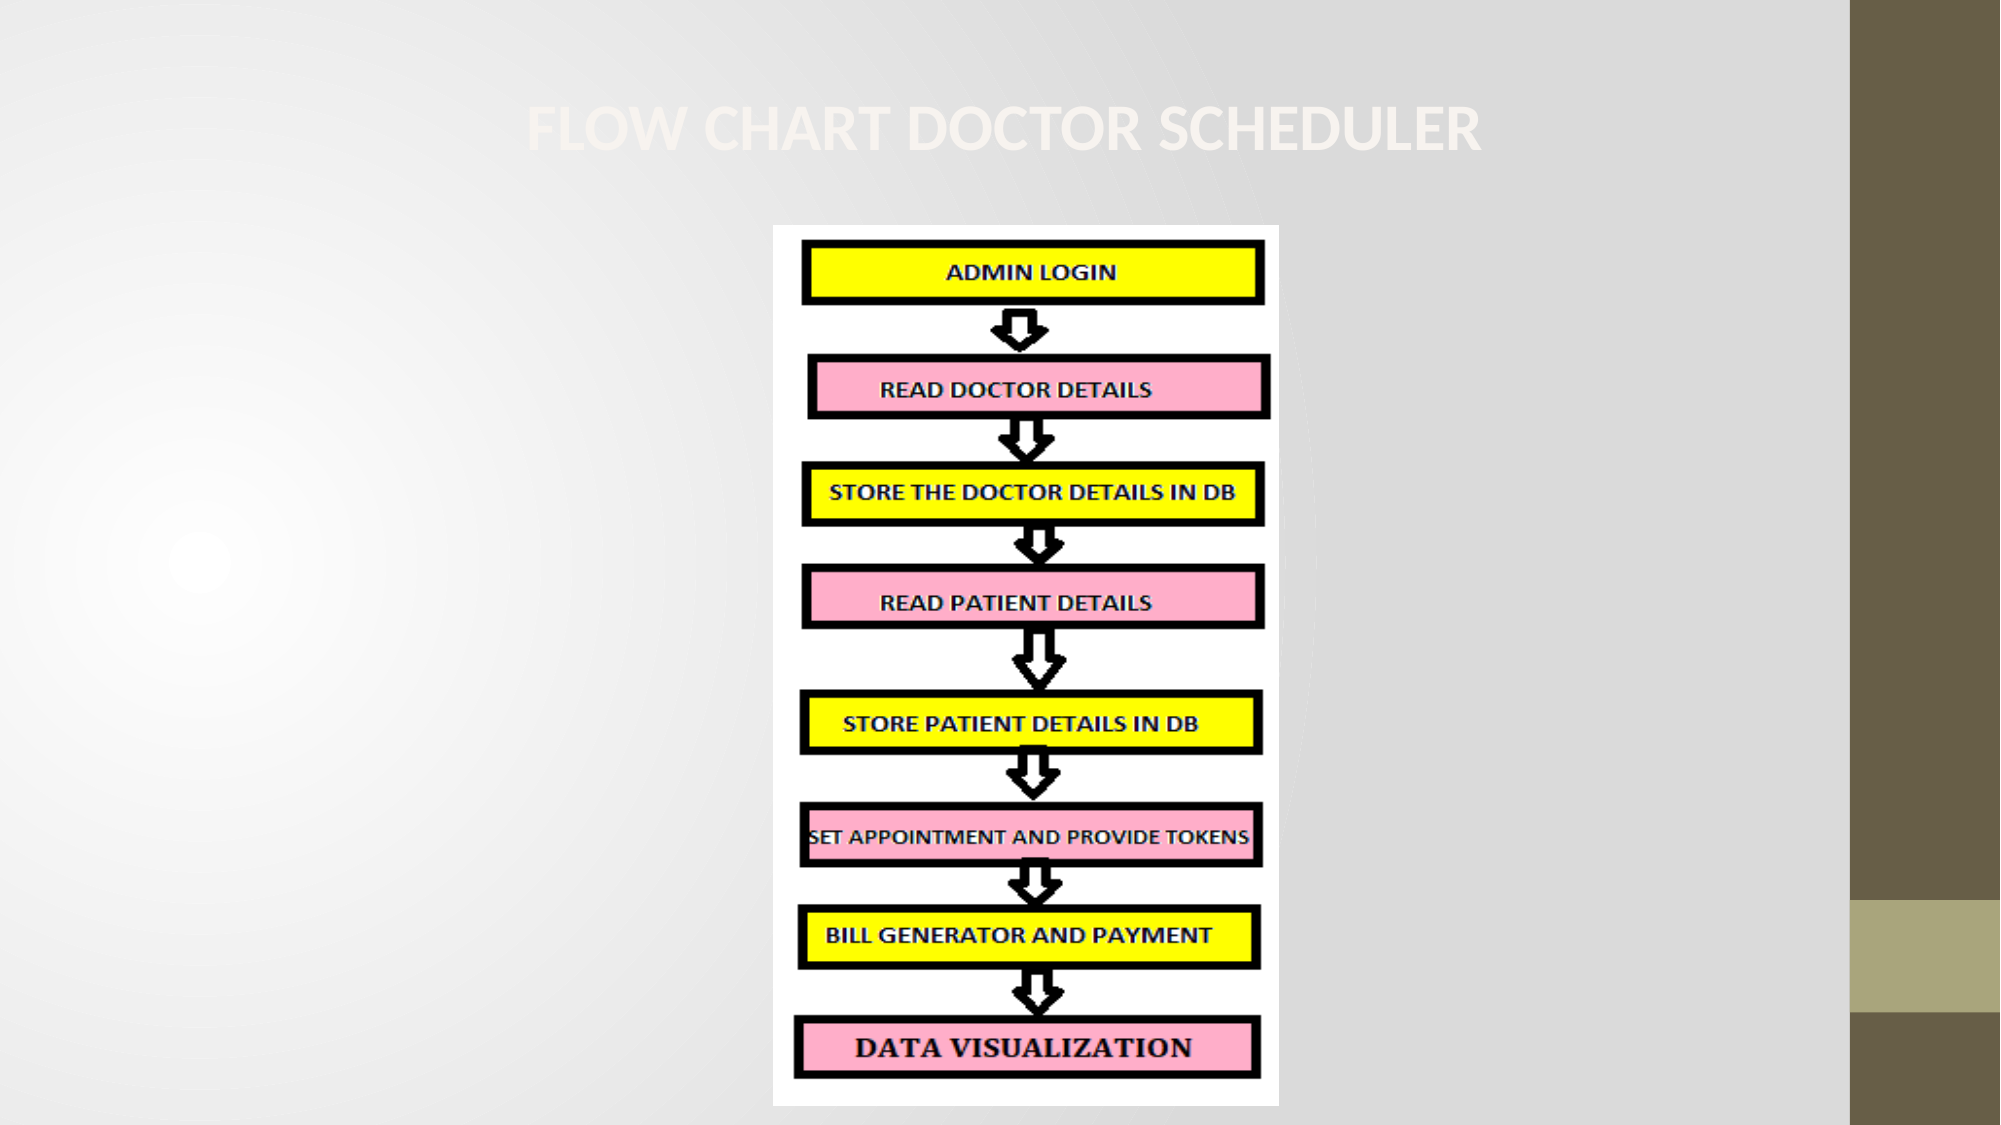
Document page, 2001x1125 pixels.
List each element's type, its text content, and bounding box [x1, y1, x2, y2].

picture [772, 224, 1279, 1107]
text_box FLOW CHART DOCTOR SCHEDULER [0, 76, 2000, 172]
